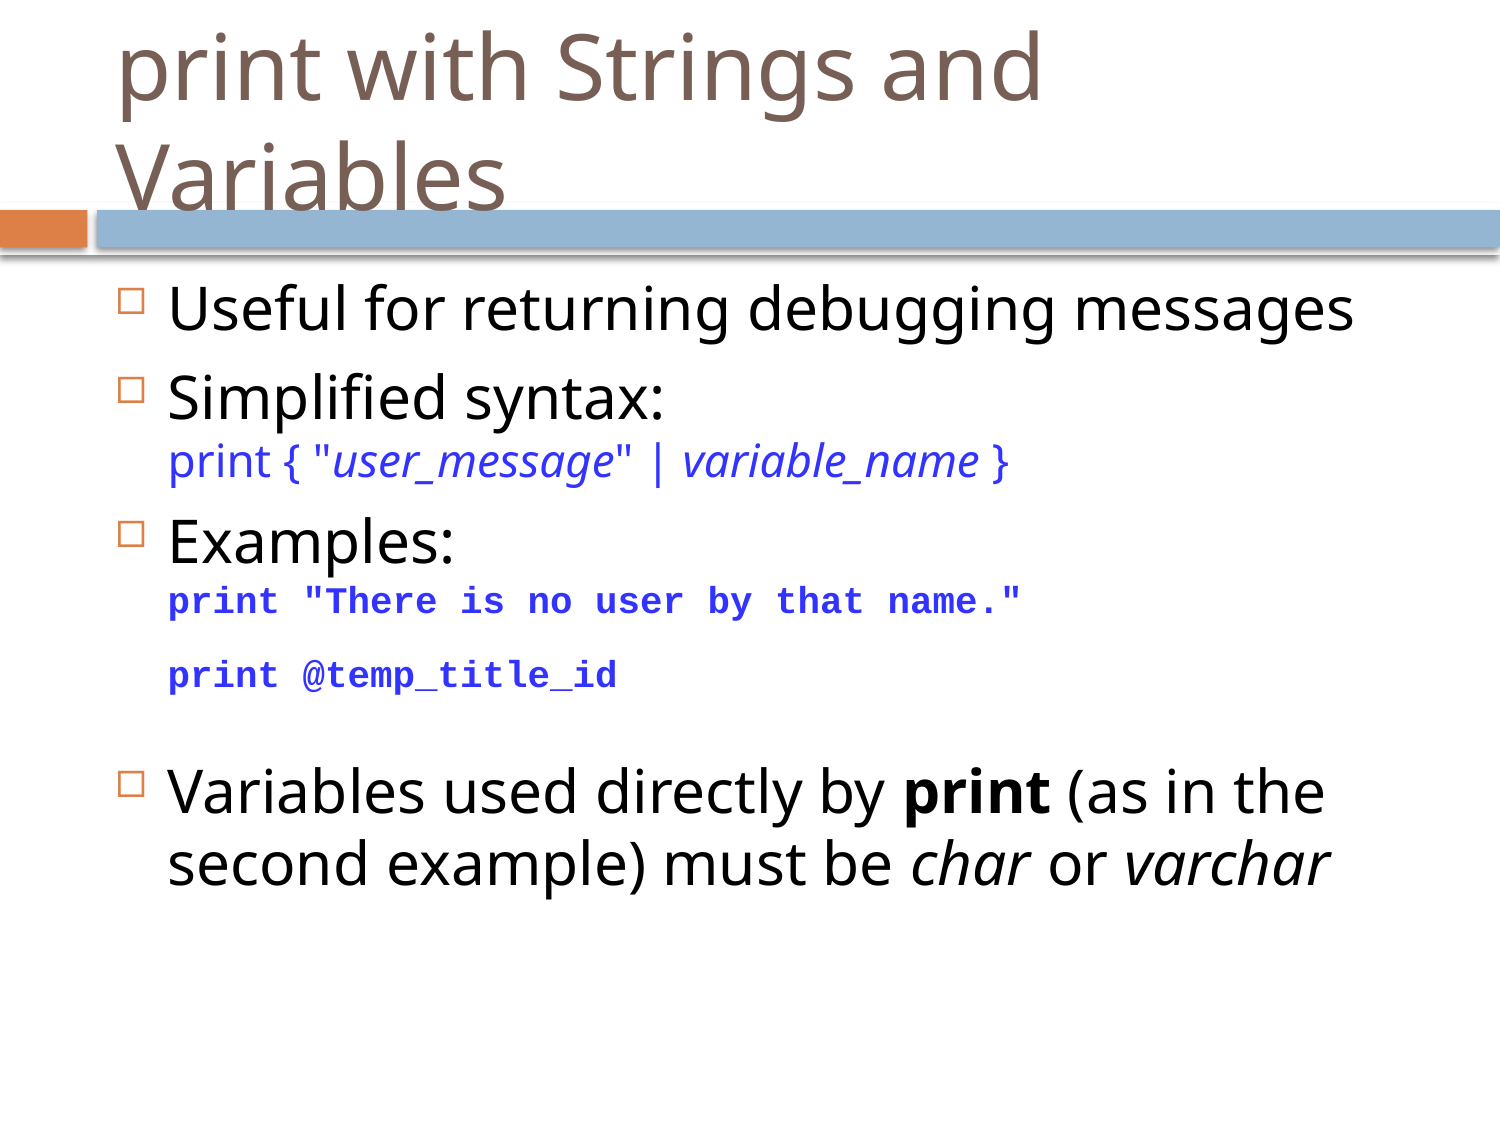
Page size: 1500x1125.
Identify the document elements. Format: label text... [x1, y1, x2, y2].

title print with Strings and Variables [100, 37, 1438, 200]
list Useful for returning debugging messages Simplified syntax: print { "user_message" | variable_name } Examples: print "There is no user by that name." print @temp_title_id Variables used directly by print (as in the second example) must be char or varchar [100, 262, 1438, 1005]
